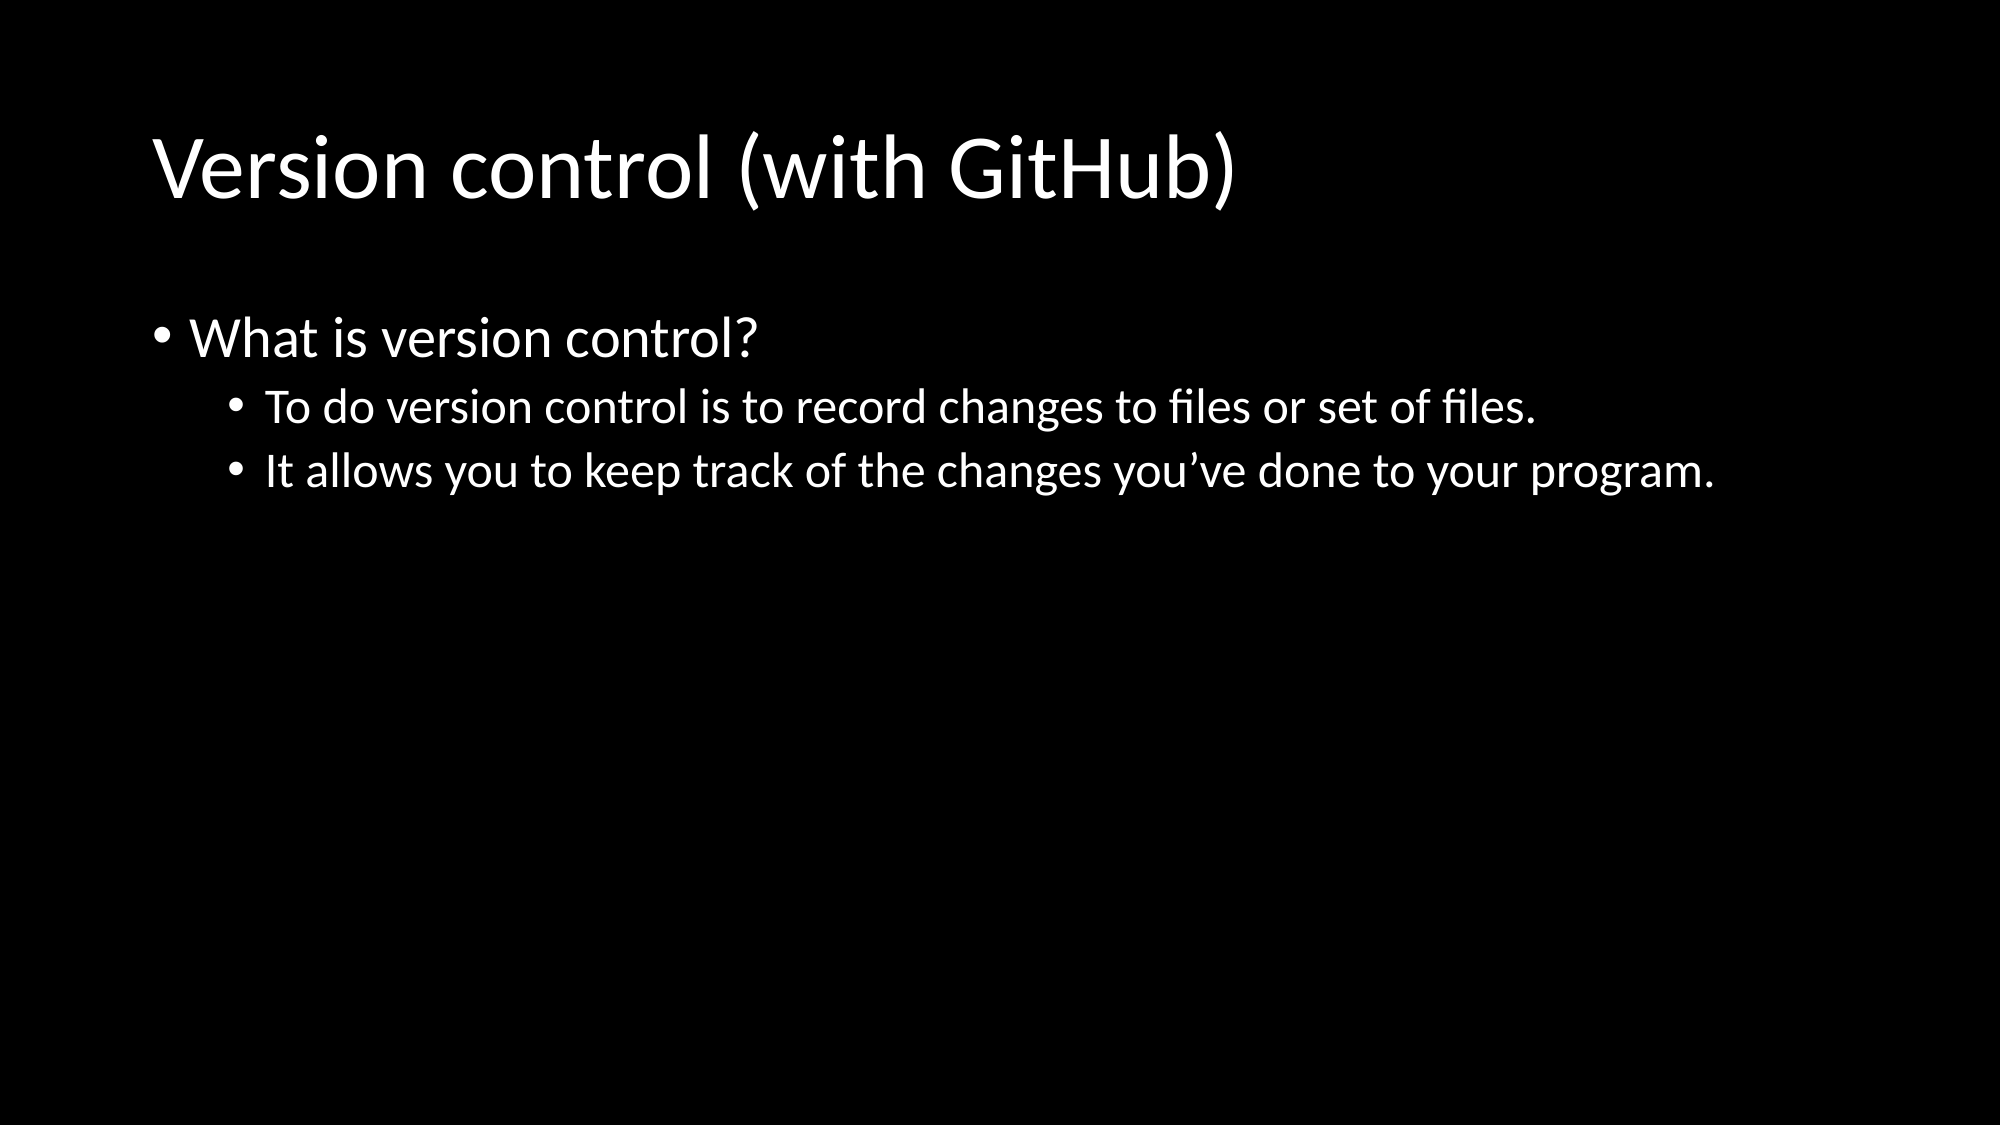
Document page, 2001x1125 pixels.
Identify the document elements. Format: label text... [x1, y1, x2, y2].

title Version control (with GitHub) [137, 59, 1863, 278]
list What is version control? To do version control is to record changes to files or set of files. It allows you to keep track of the changes you’ve done to your program. [137, 299, 1863, 1014]
